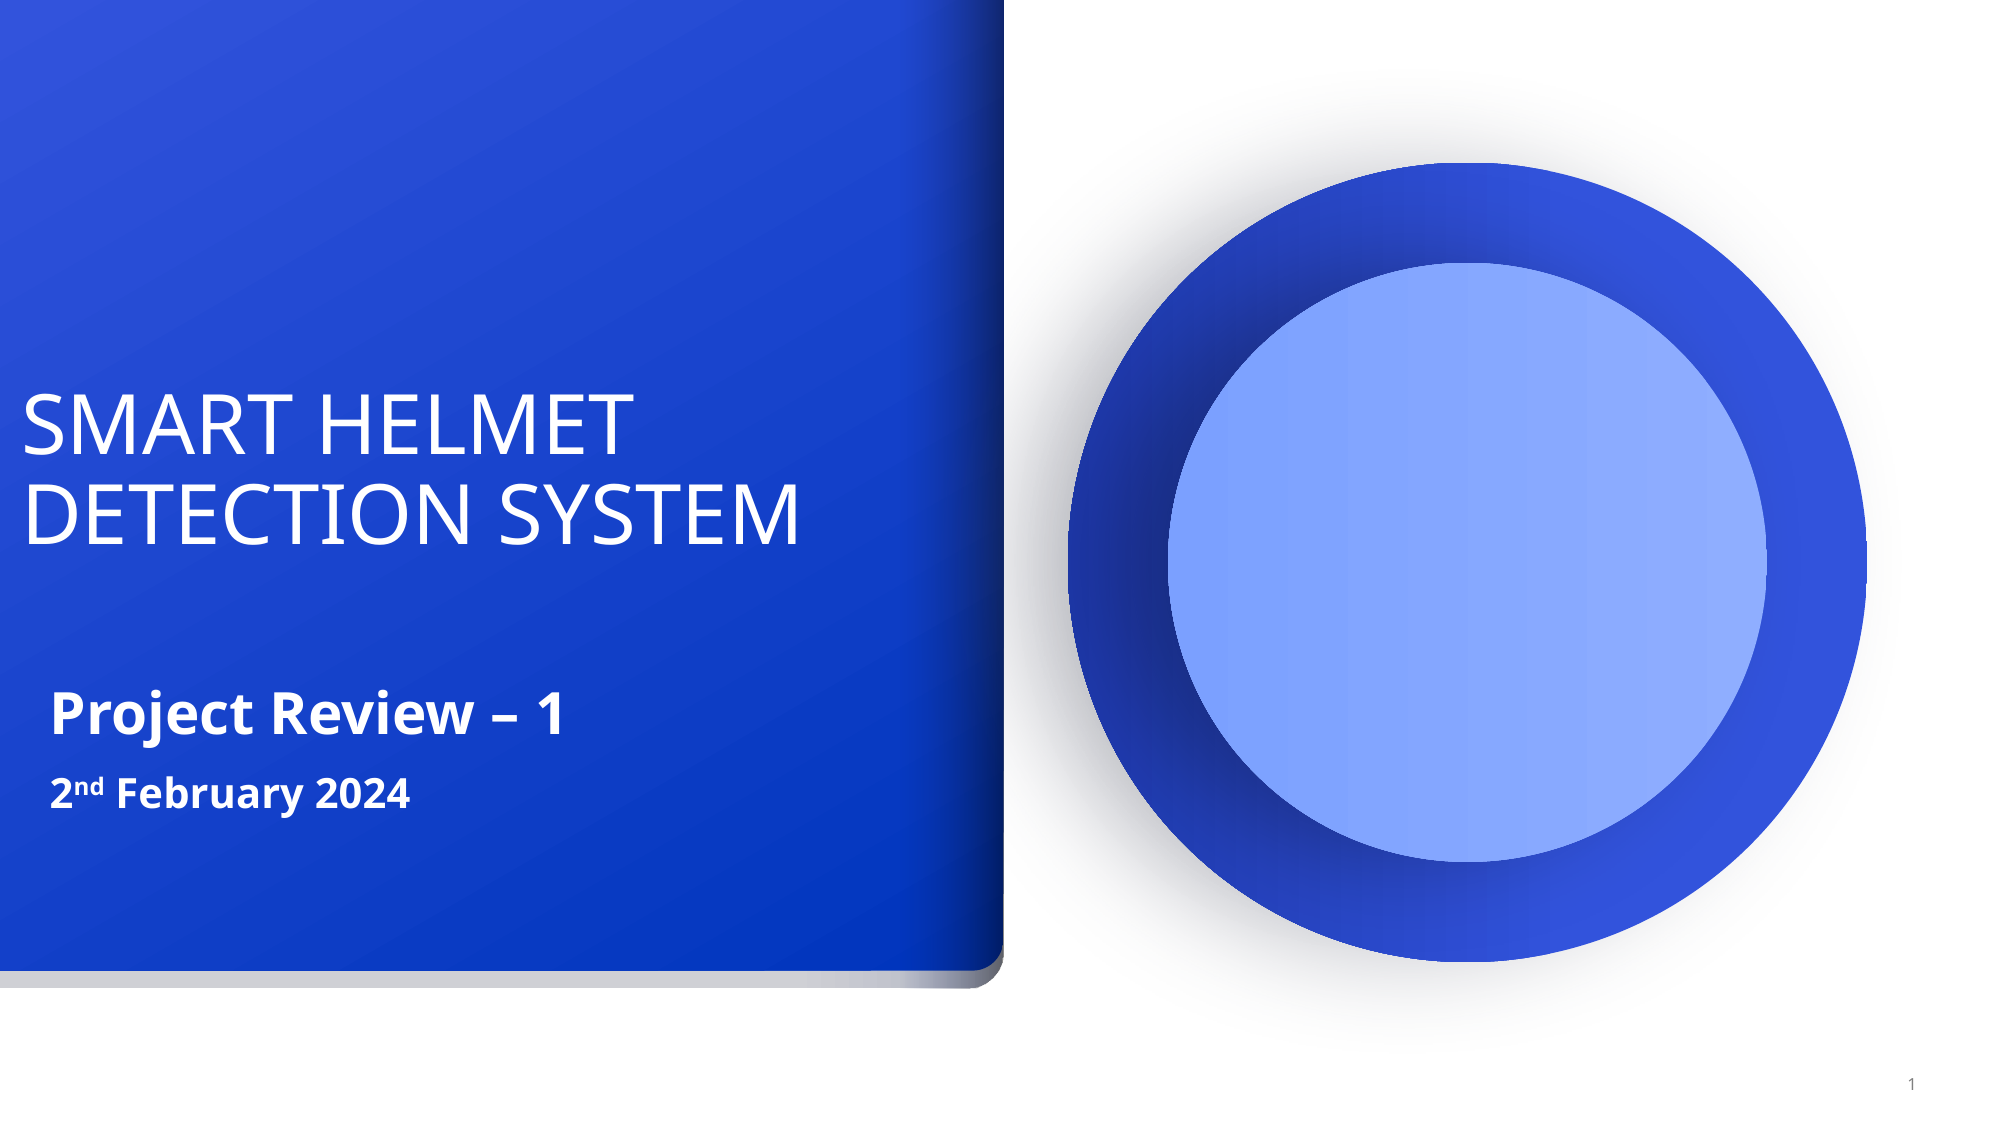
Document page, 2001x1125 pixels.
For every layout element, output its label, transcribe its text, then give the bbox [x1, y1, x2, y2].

text_box Project Review – 1 2nd February 2024 [27, 669, 867, 954]
title SMART HELMET DETECTION SYSTEM [21, 421, 980, 563]
